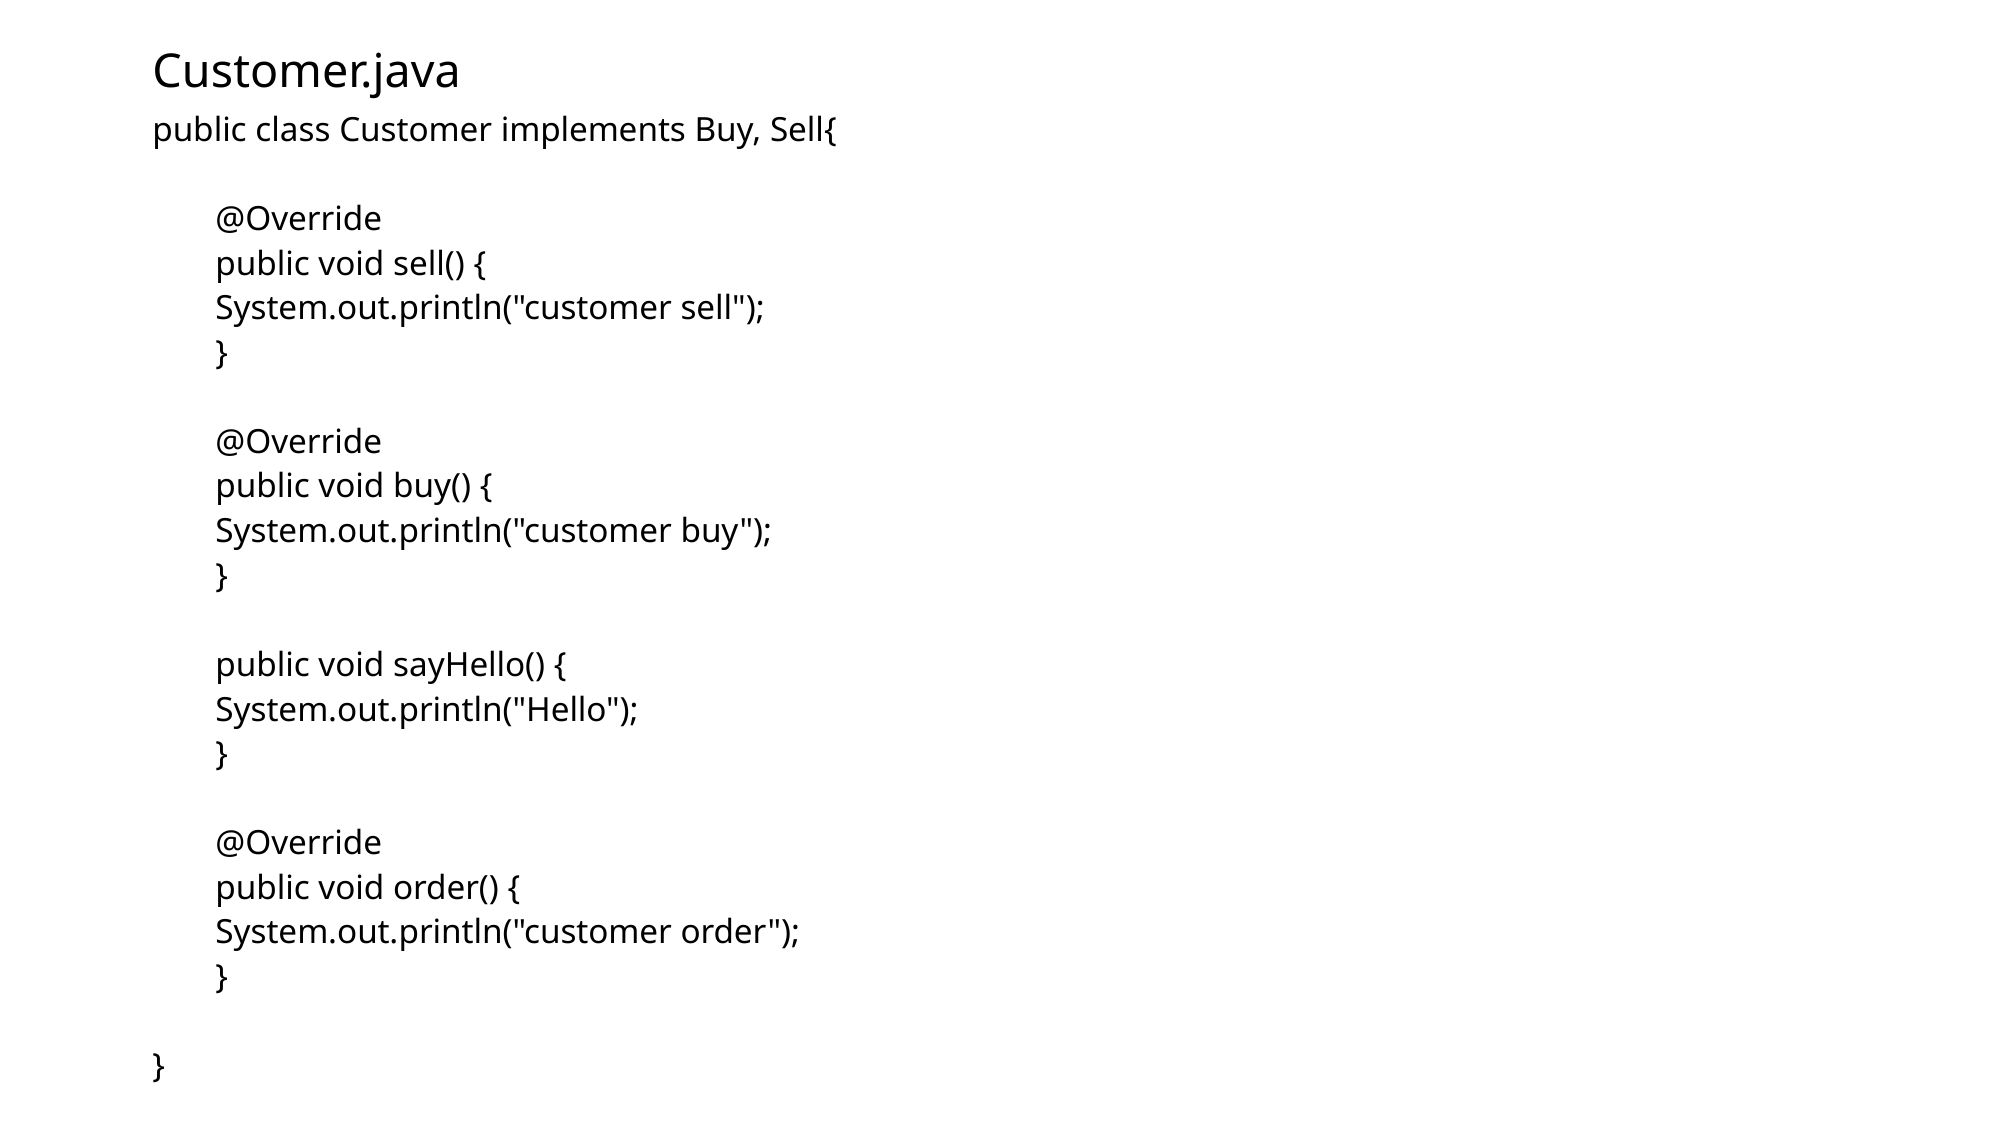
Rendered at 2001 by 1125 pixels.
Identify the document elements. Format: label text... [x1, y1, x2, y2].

list public class Customer implements Buy, Sell{ @Override public void sell() { System.out.println("customer sell"); } @Override public void buy() { System.out.println("customer buy"); } public void sayHello() { System.out.println("Hello"); } @Override public void order() { System.out.println("customer order"); } } [137, 105, 1863, 1104]
title Customer.java [137, 39, 1863, 105]
